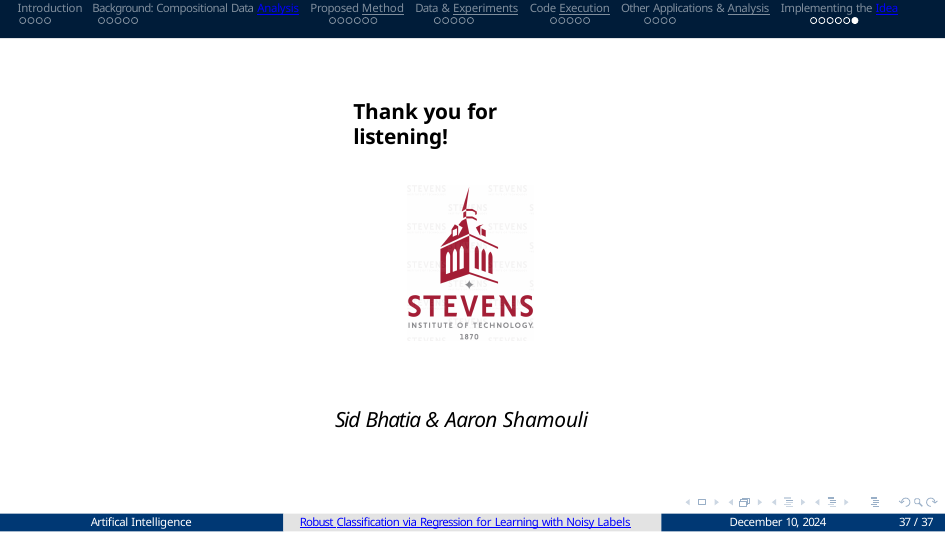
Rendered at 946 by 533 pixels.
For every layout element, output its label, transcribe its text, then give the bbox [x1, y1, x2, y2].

title Thank you for listening! [351, 96, 588, 188]
text_box Introduction Background: Compositional Data Analysis Proposed Method Data & Experiments Code Execution Other Applications & Analysis Implementing the Idea [15, 0, 930, 17]
picture [406, 185, 534, 341]
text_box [0, 513, 946, 532]
text_box Sid Bhatia & Aaron Shamouli [332, 404, 612, 432]
picture [0, 0, 945, 32]
